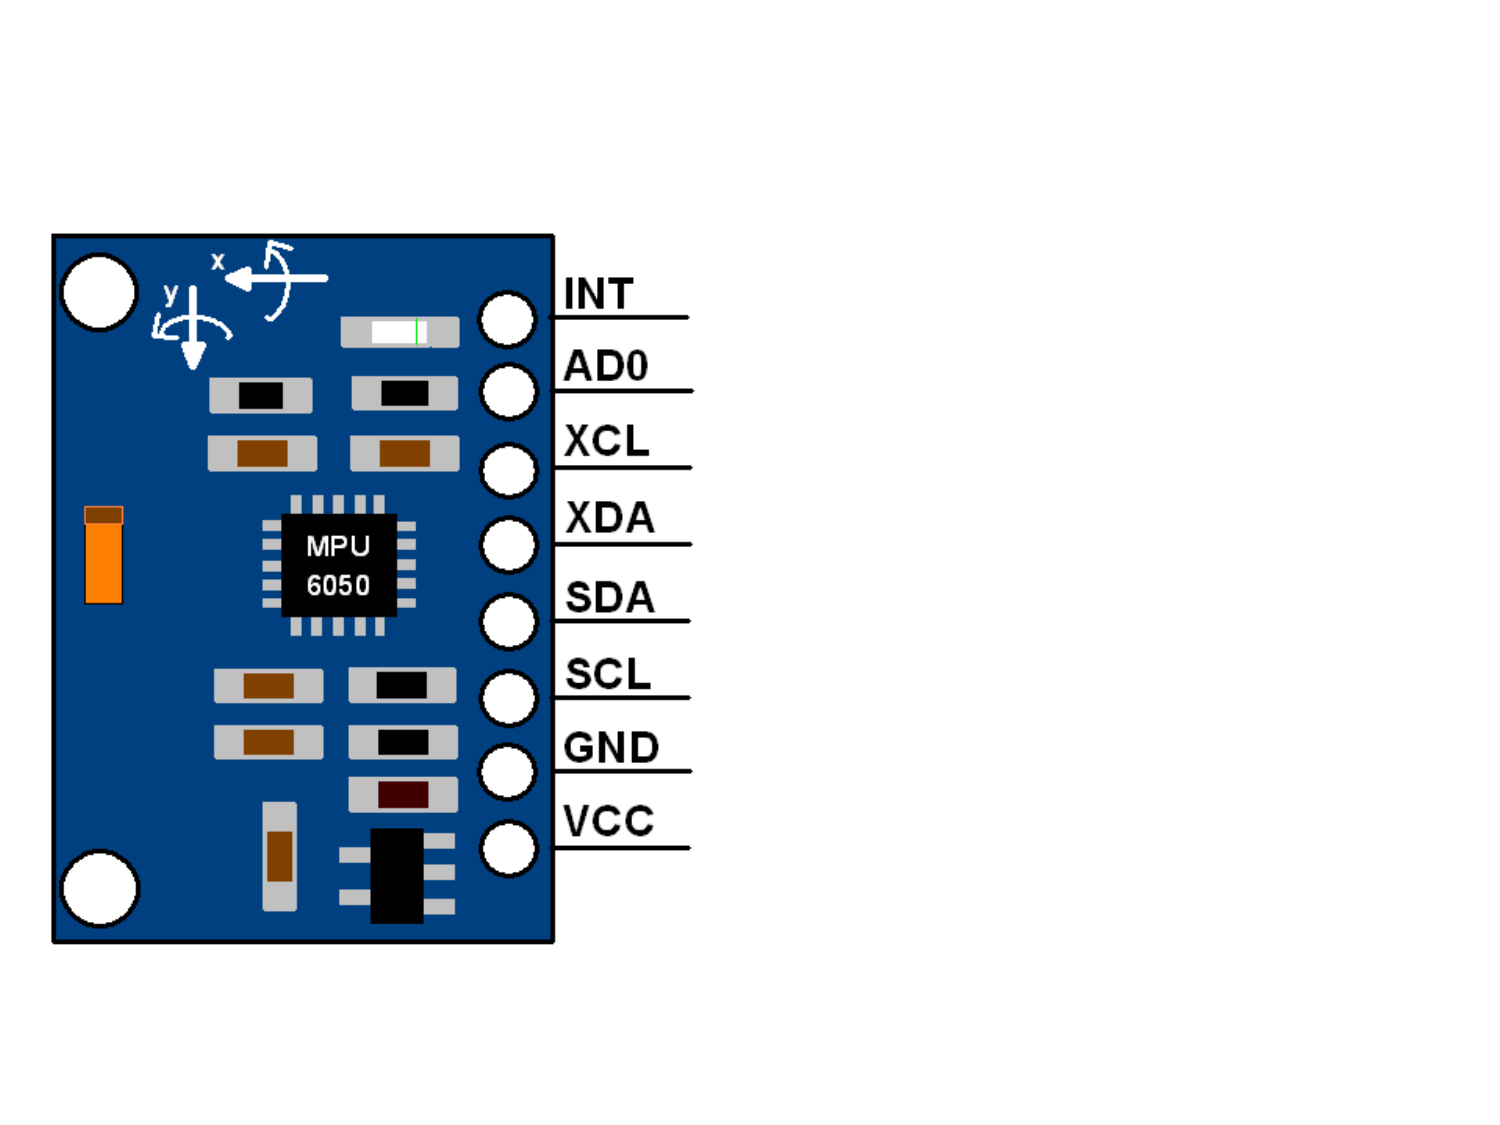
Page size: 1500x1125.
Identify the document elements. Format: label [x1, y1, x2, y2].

picture [0, 212, 740, 968]
